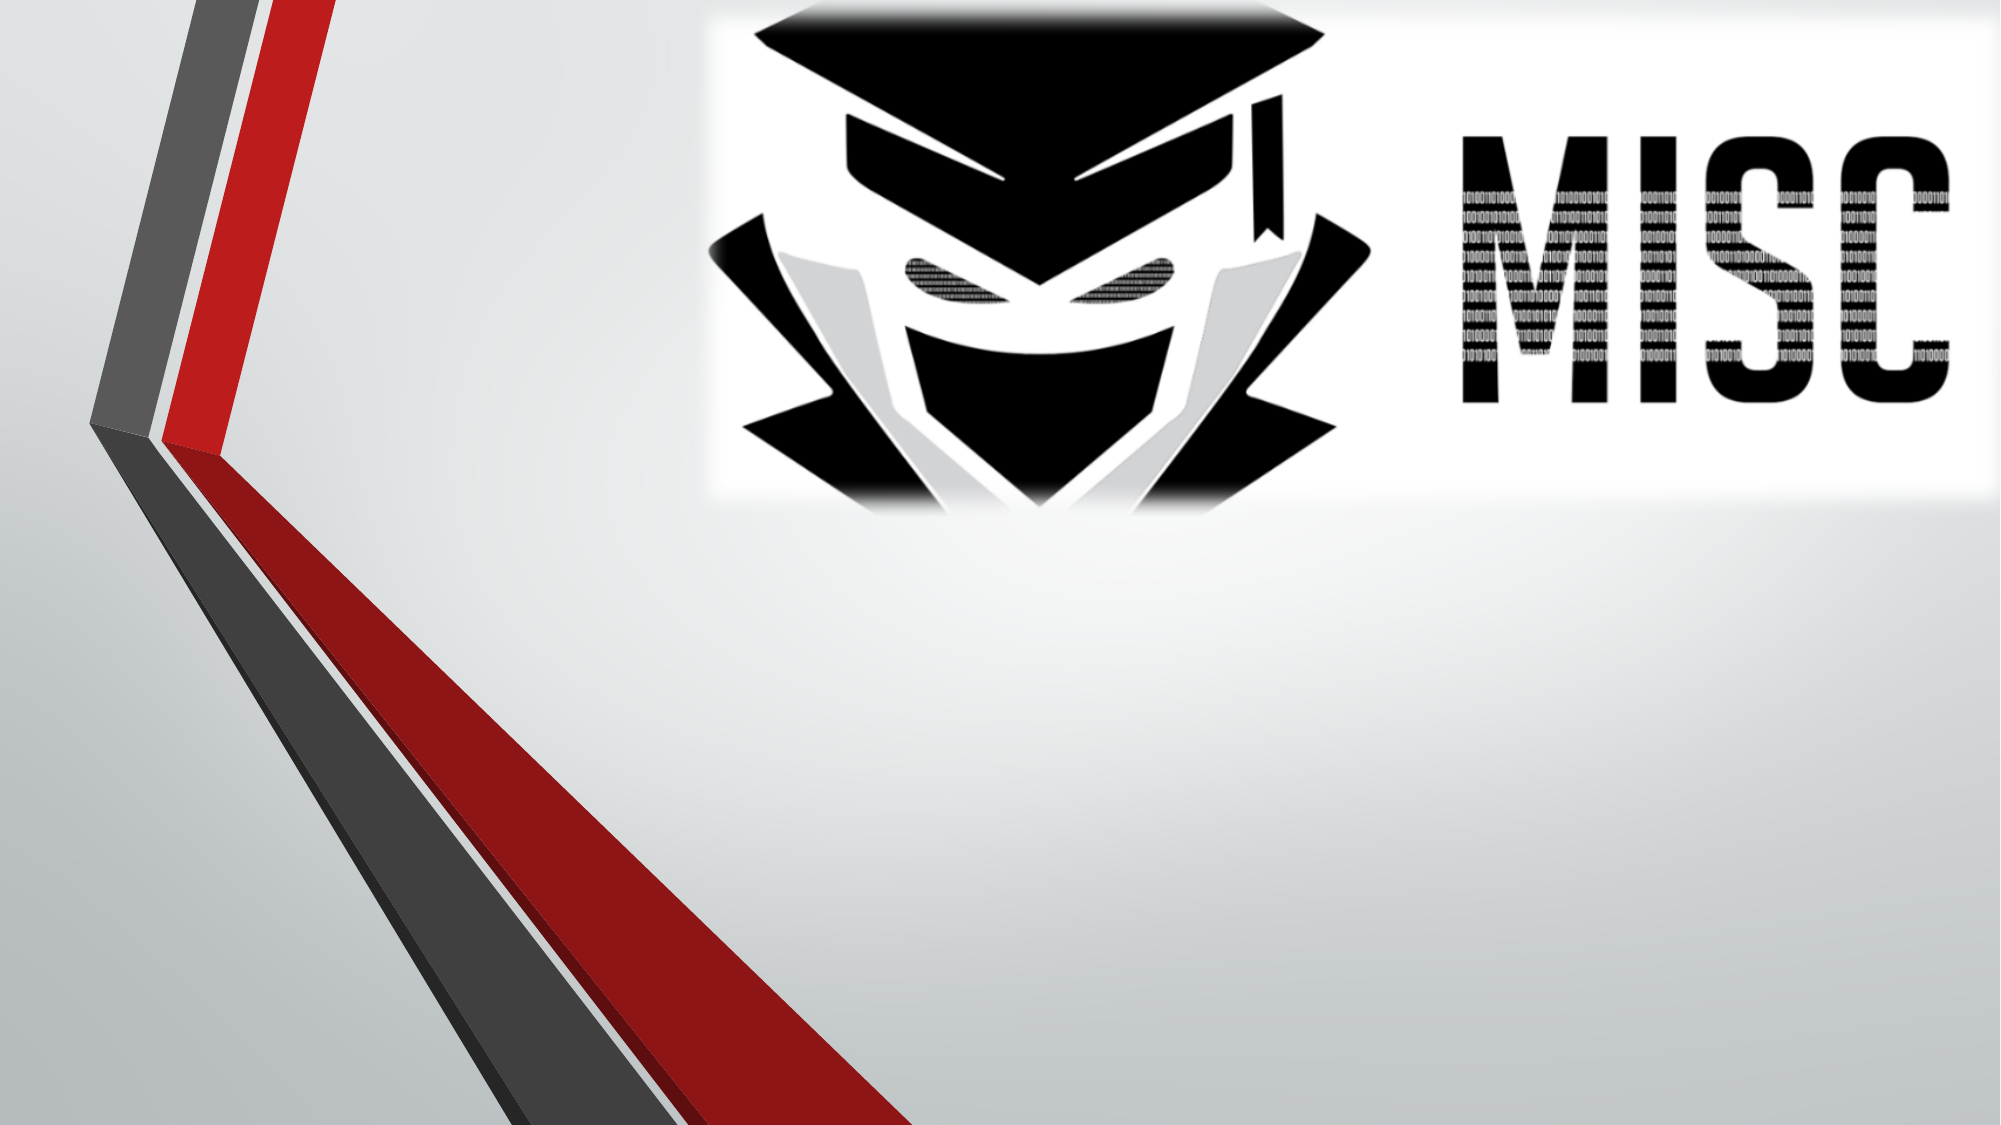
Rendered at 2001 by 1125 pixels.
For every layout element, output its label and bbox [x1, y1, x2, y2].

picture [691, 0, 2000, 517]
